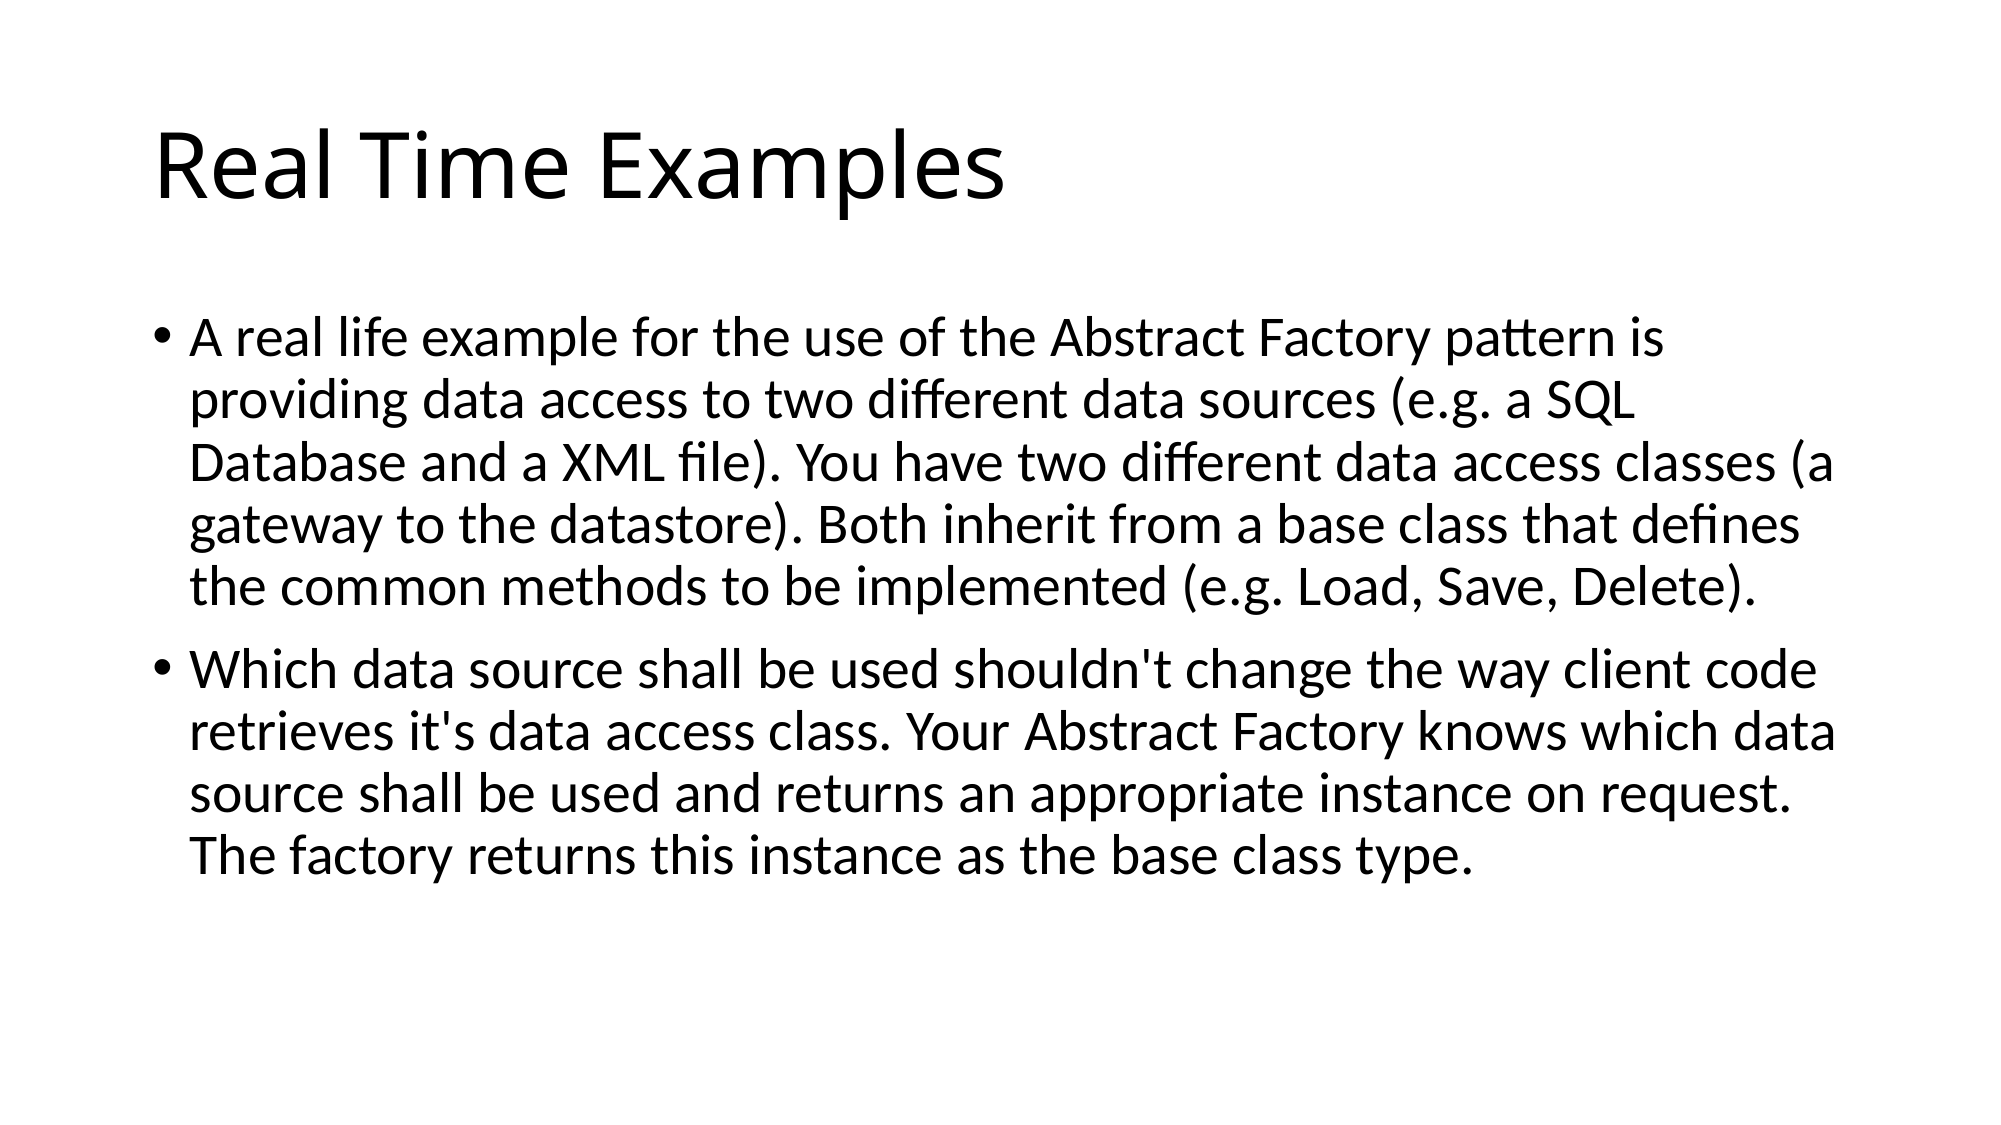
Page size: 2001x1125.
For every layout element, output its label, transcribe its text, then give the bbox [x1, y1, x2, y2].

title Real Time Examples [137, 59, 1863, 278]
list A real life example for the use of the Abstract Factory pattern is providing data access to two different data sources (e.g. a SQL Database and a XML file). You have two different data access classes (a gateway to the datastore). Both inherit from a base class that defines the common methods to be implemented (e.g. Load, Save, Delete). Which data source shall be used shouldn't change the way client code retrieves it's data access class. Your Abstract Factory knows which data source shall be used and returns an appropriate instance on request. The factory returns this instance as the base class type. [137, 299, 1863, 1014]
